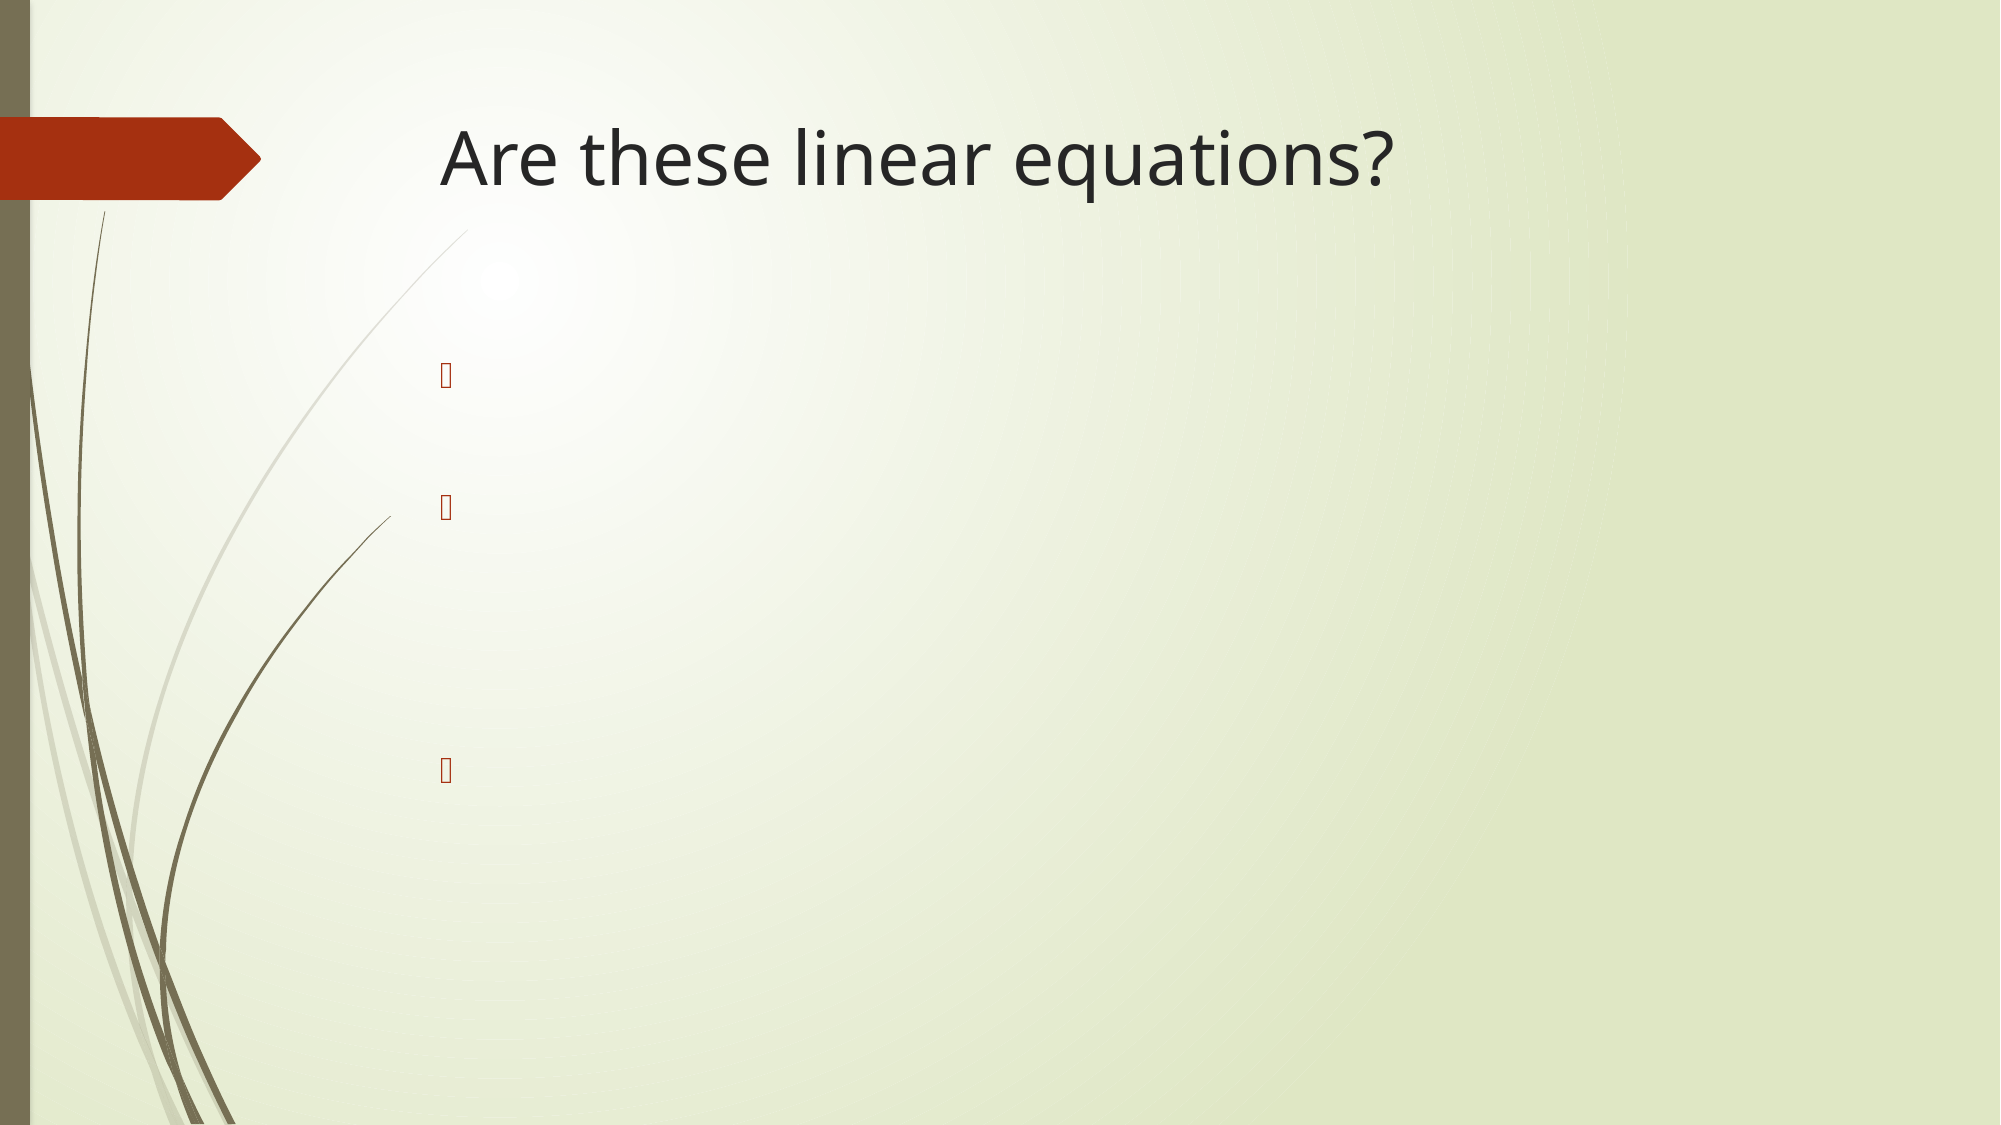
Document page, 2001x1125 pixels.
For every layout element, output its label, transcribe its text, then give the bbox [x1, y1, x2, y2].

title Are these linear equations? [425, 102, 1888, 313]
